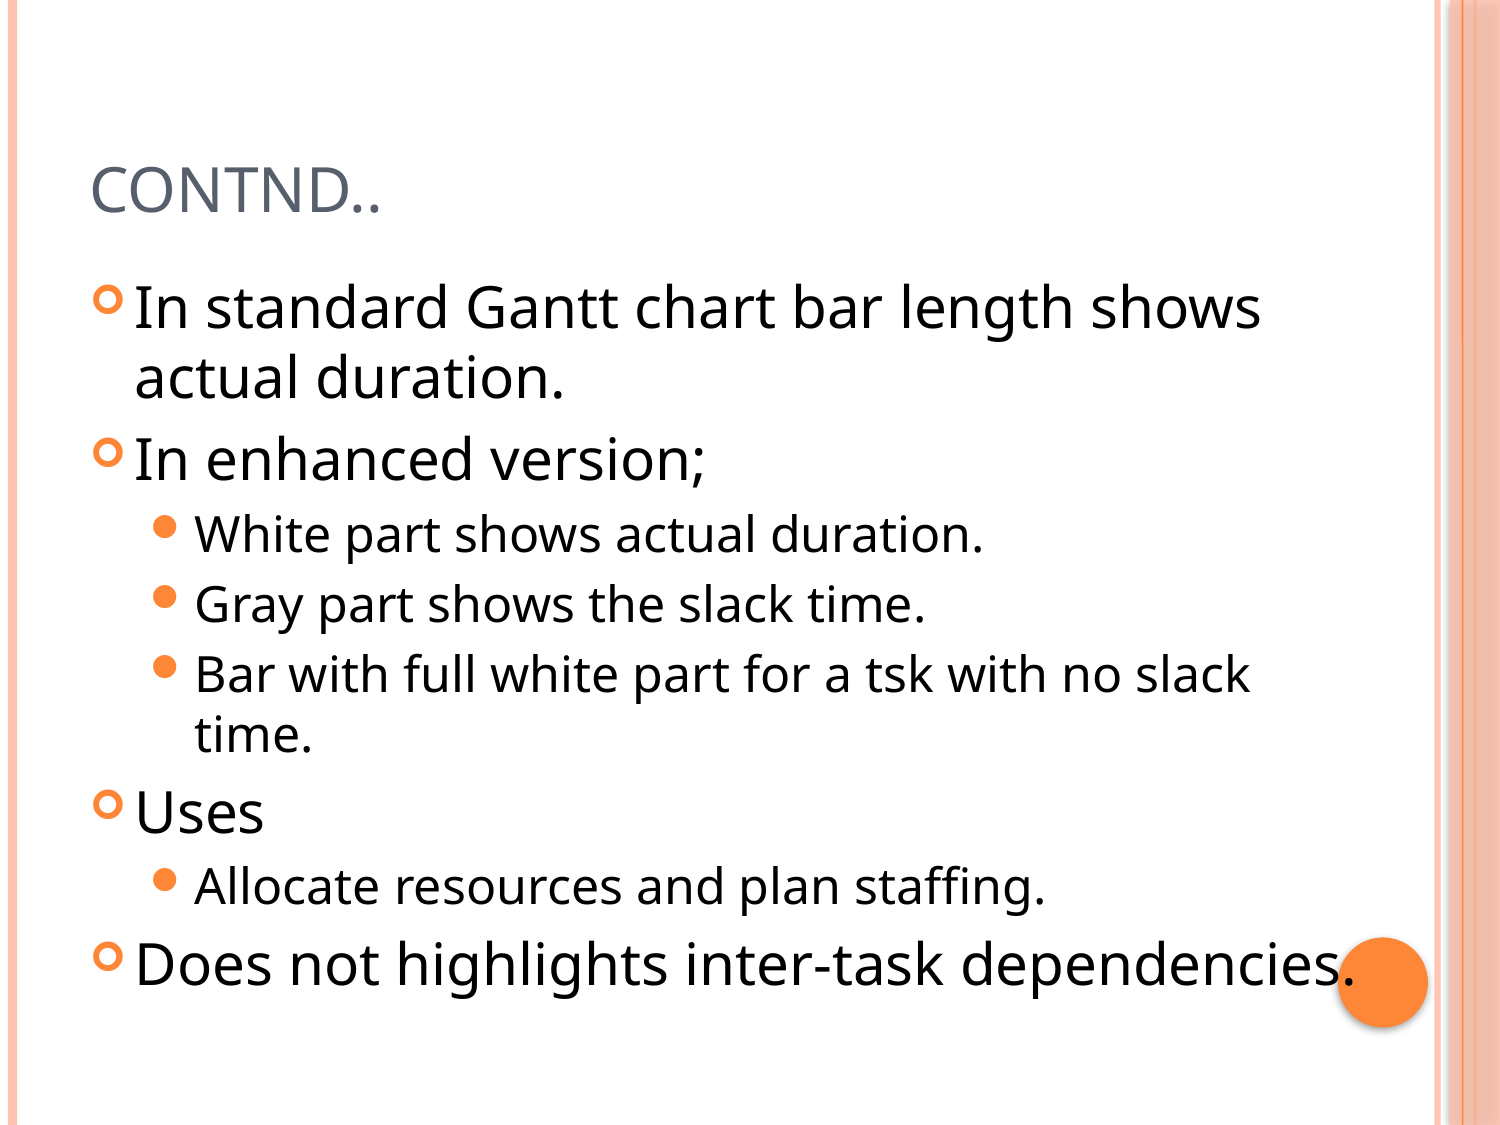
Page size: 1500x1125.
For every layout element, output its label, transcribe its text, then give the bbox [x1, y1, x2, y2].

title Contnd.. [75, 45, 1300, 233]
list In standard Gantt chart bar length shows actual duration. In enhanced version; White part shows actual duration. Gray part shows the slack time. Bar with full white part for a tsk with no slack time. Uses Allocate resources and plan staffing. Does not highlights inter-task dependencies. [75, 262, 1388, 1062]
